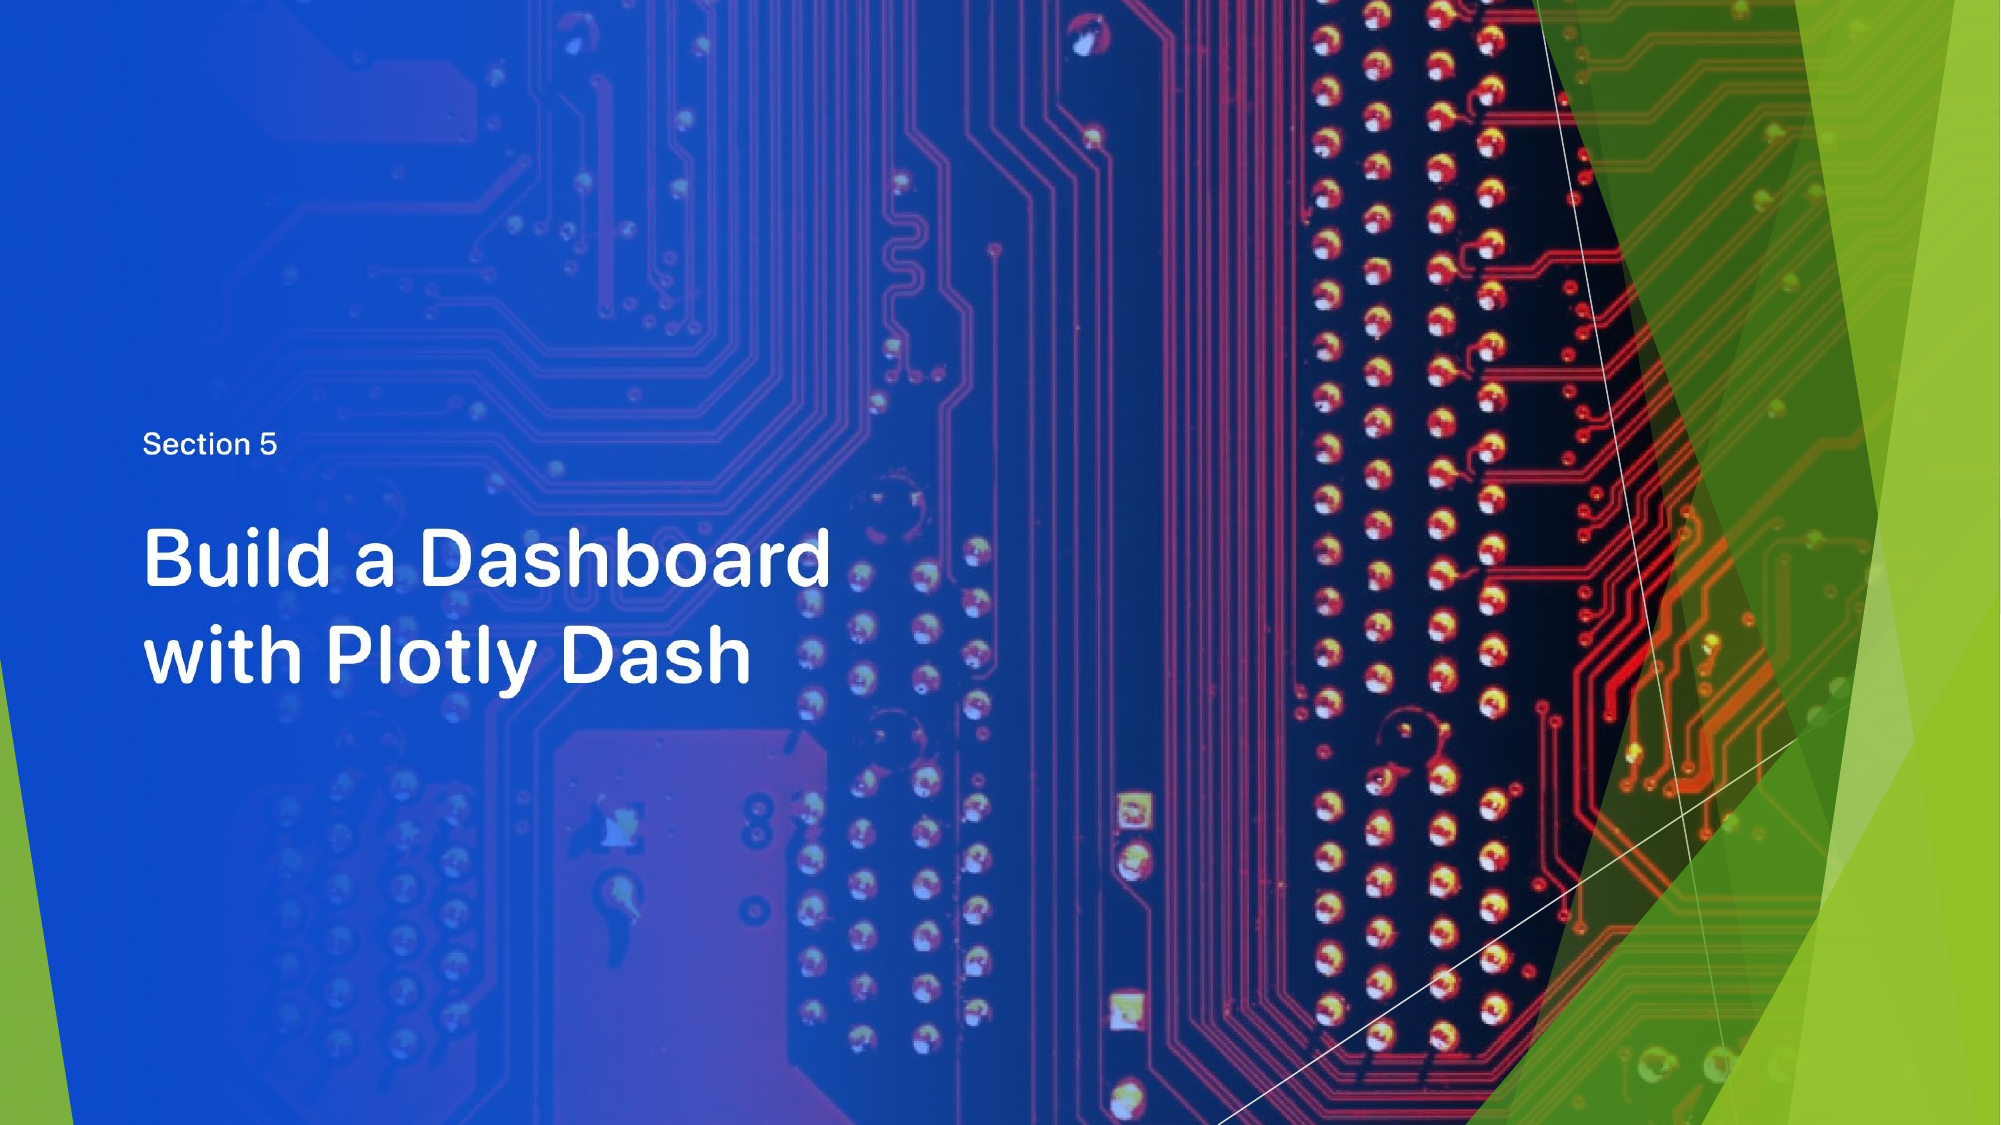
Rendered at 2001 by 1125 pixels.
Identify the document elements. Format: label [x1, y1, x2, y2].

text_box [0, 0, 2000, 1125]
